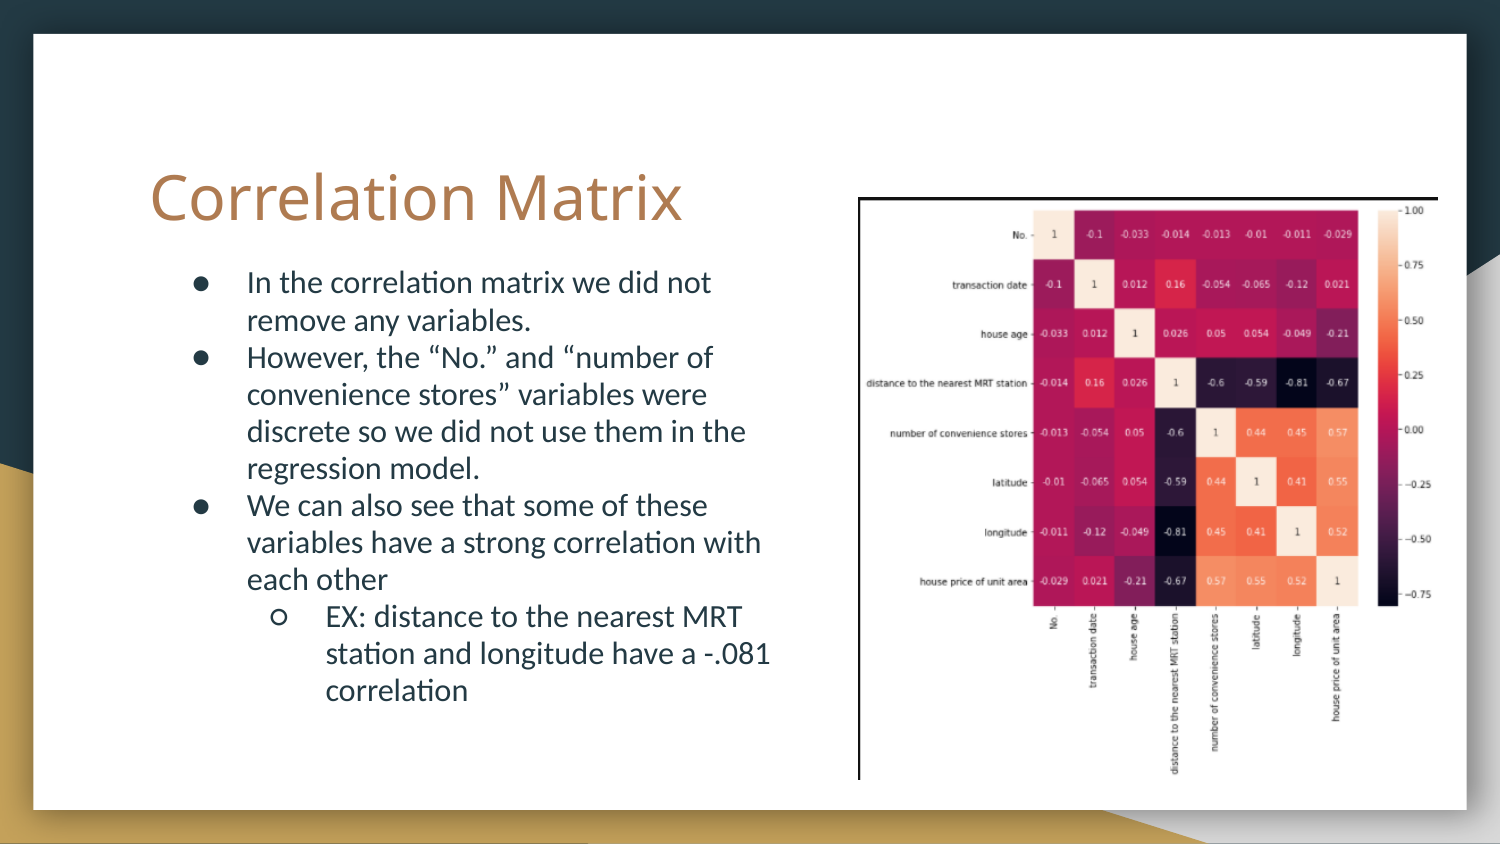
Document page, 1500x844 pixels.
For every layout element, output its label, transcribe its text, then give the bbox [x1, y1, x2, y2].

list In the correlation matrix we did not remove any variables. However, the “No.” and “number of convenience stores” variables were discrete so we did not use them in the regression model. We can also see that some of these variables have a strong correlation with each other EX: distance to the nearest MRT station and longitude have a -.081 correlation [153, 249, 787, 728]
picture [858, 197, 1439, 780]
title Correlation Matrix [134, 138, 1366, 296]
